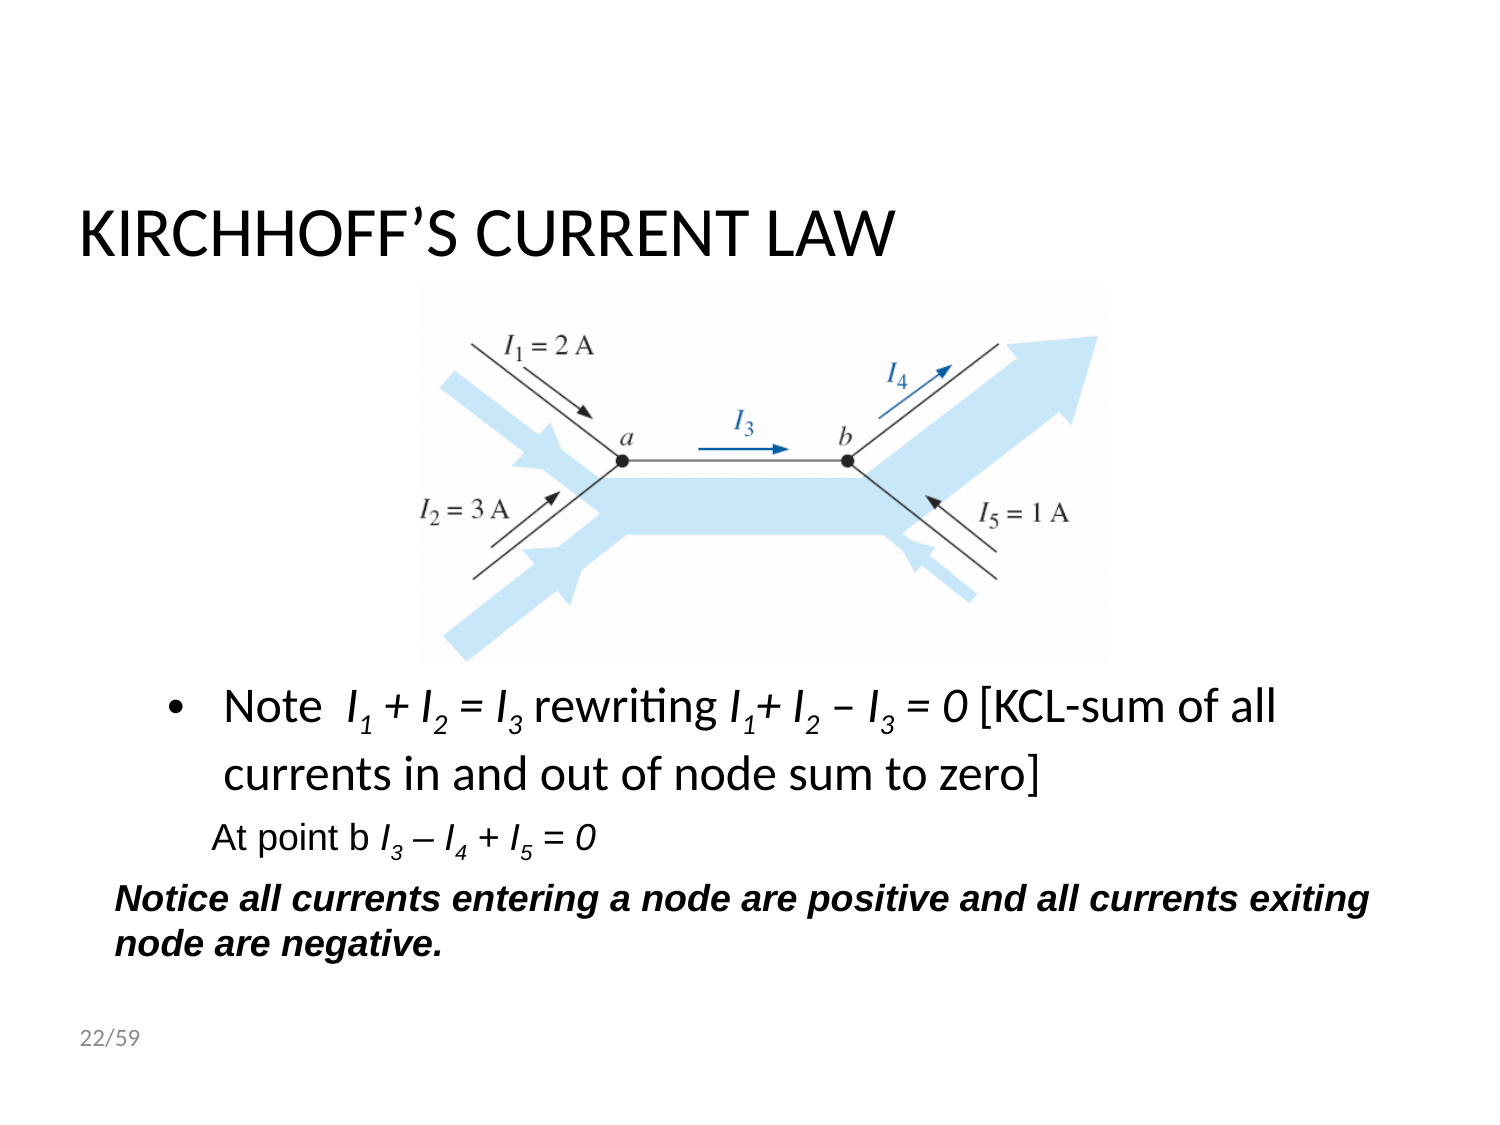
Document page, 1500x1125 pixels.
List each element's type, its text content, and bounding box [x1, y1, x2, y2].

title KIRCHHOFF’S CURRENT LAW [64, 171, 1338, 285]
slide_number 22/59 [64, 1006, 415, 1067]
picture [418, 284, 1108, 665]
list Note I1 + I2 = I3 rewriting I1+ I2 – I3 = 0 [KCL-sum of all currents in and out of node sum to zero] [151, 664, 1426, 801]
text_box Notice all currents entering a node are positive and all currents exiting node are negative. [99, 866, 1425, 1017]
text_box At point b I3 – I4 + I5 = 0 [196, 806, 612, 866]
